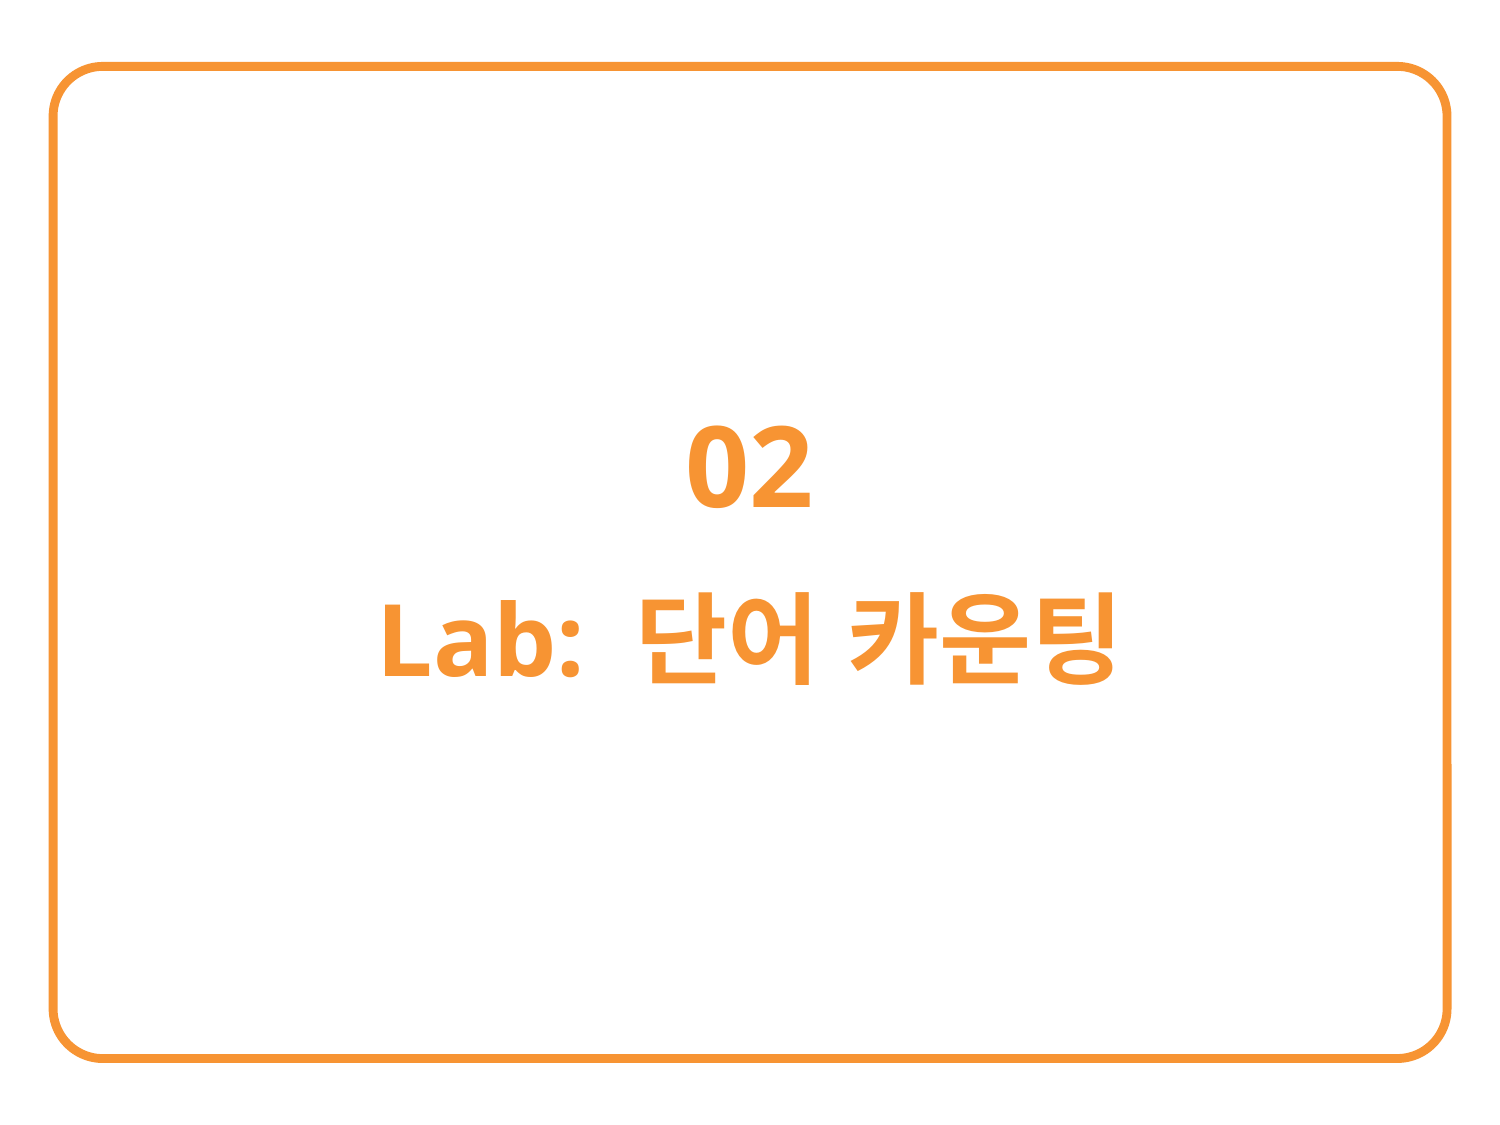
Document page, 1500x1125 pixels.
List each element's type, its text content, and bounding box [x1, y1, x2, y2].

list Lab: 단어 카운팅 [118, 559, 1382, 714]
list 02 [118, 385, 1382, 540]
